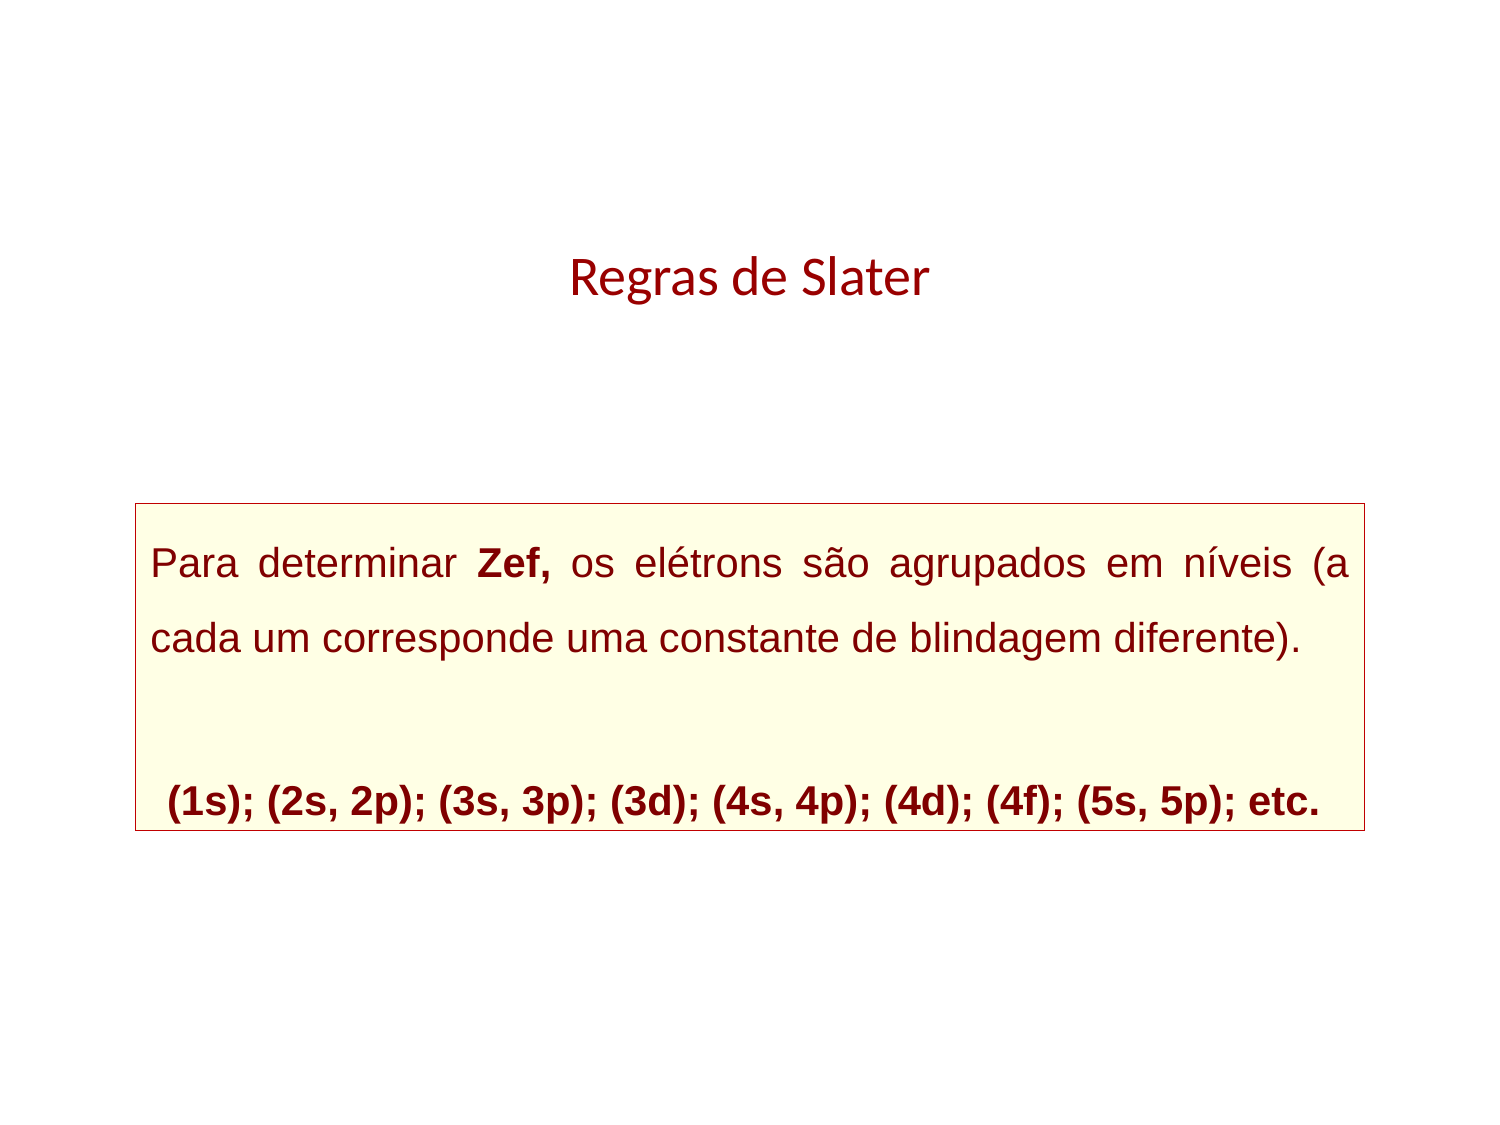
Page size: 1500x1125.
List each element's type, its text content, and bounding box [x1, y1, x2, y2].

title Regras de Slater [187, 232, 1313, 315]
text_box Para determinar Zef, os elétrons são agrupados em níveis (a cada um corresponde uma constante de blindagem diferente). (1s); (2s, 2p); (3s, 3p); (3d); (4s, 4p); (4d); (4f); (5s, 5p); etc. [135, 503, 1365, 831]
